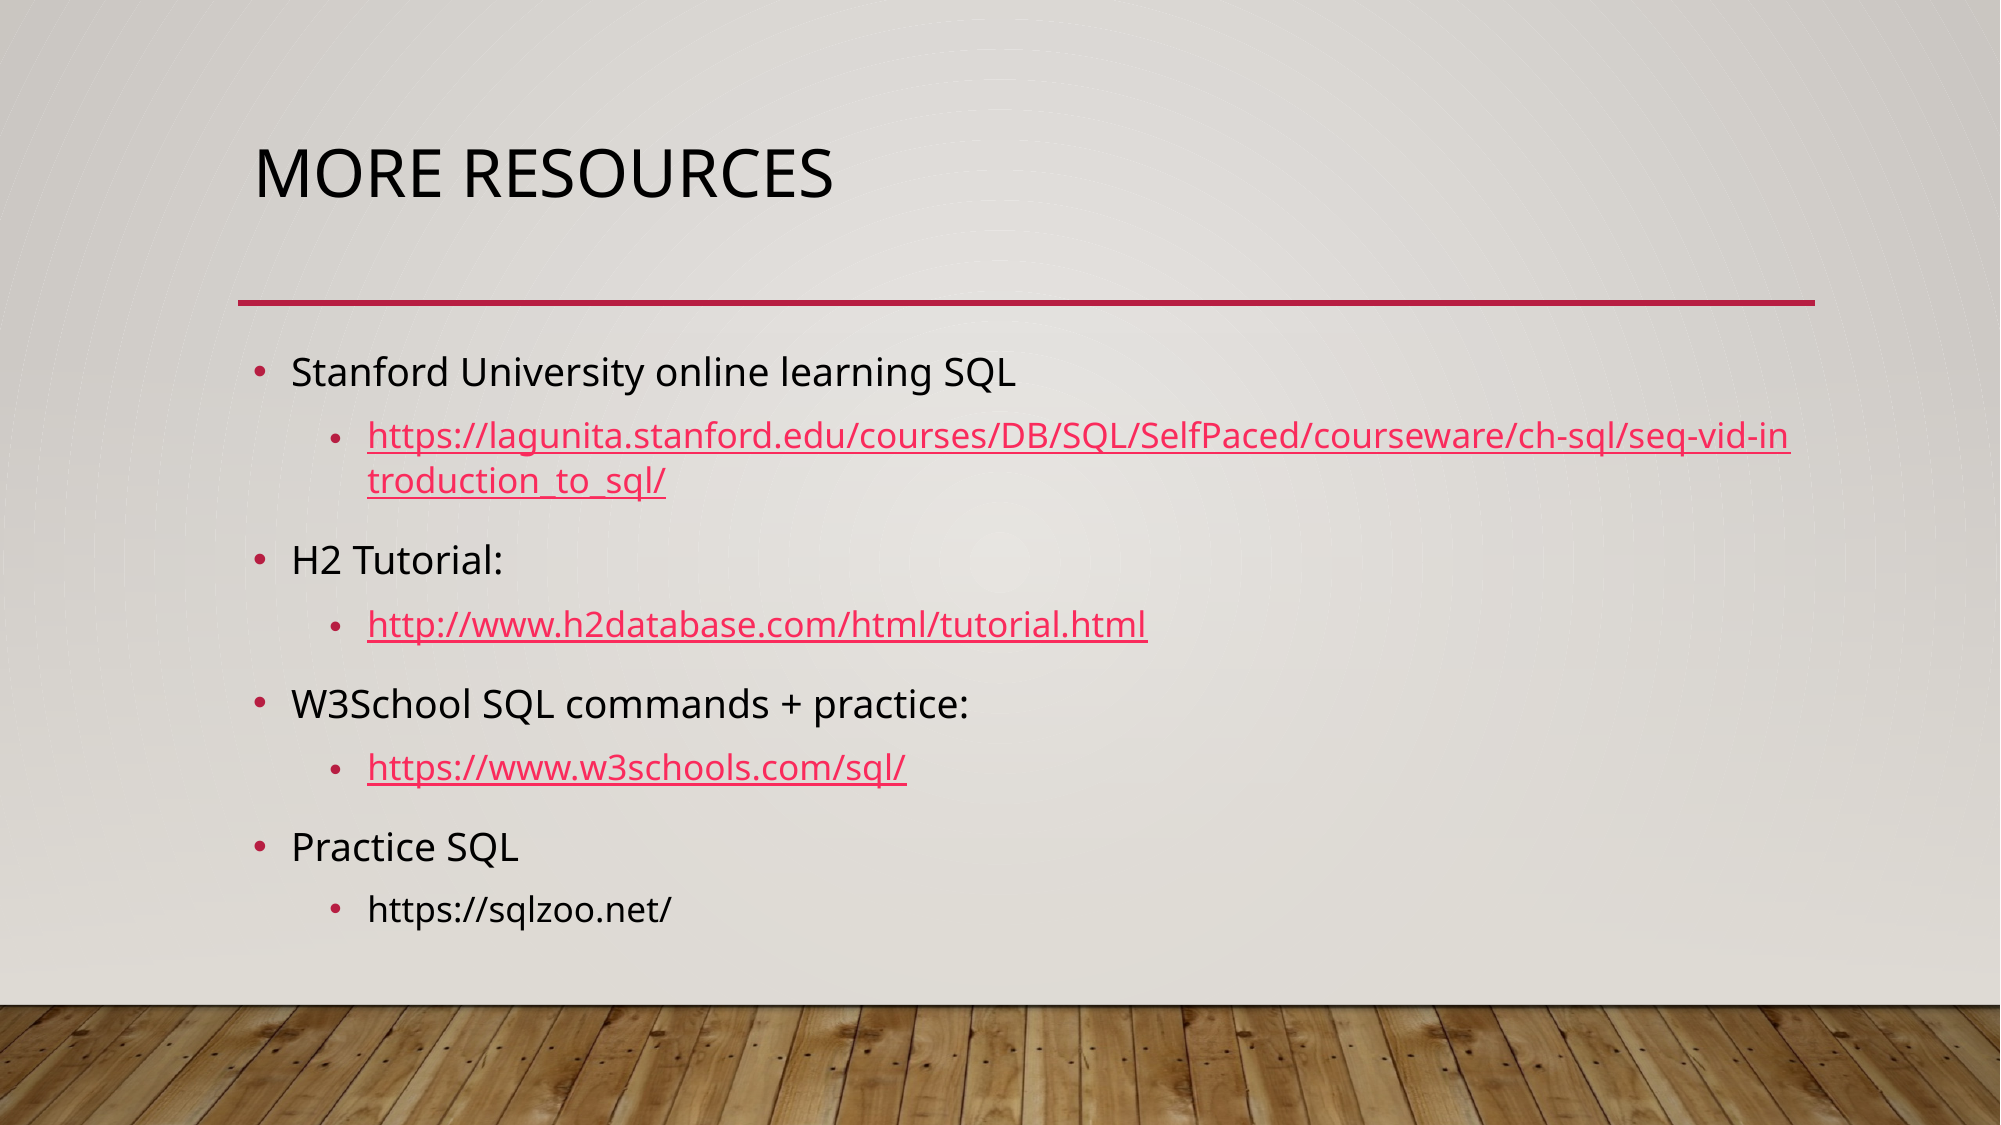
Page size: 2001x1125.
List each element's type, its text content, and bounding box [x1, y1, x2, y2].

list Stanford University online learning SQL https://lagunita.stanford.edu/courses/DB/SQL/SelfPaced/courseware/ch-sql/seq-vid-introduction_to_sql/ H2 Tutorial: http://www.h2database.com/html/tutorial.html W3School SQL commands + practice: https://www.w3schools.com/sql/ Practice SQL https://sqlzoo.net/ [238, 330, 1814, 897]
title More resources [238, 131, 1814, 305]
picture [0, 1005, 2000, 1125]
